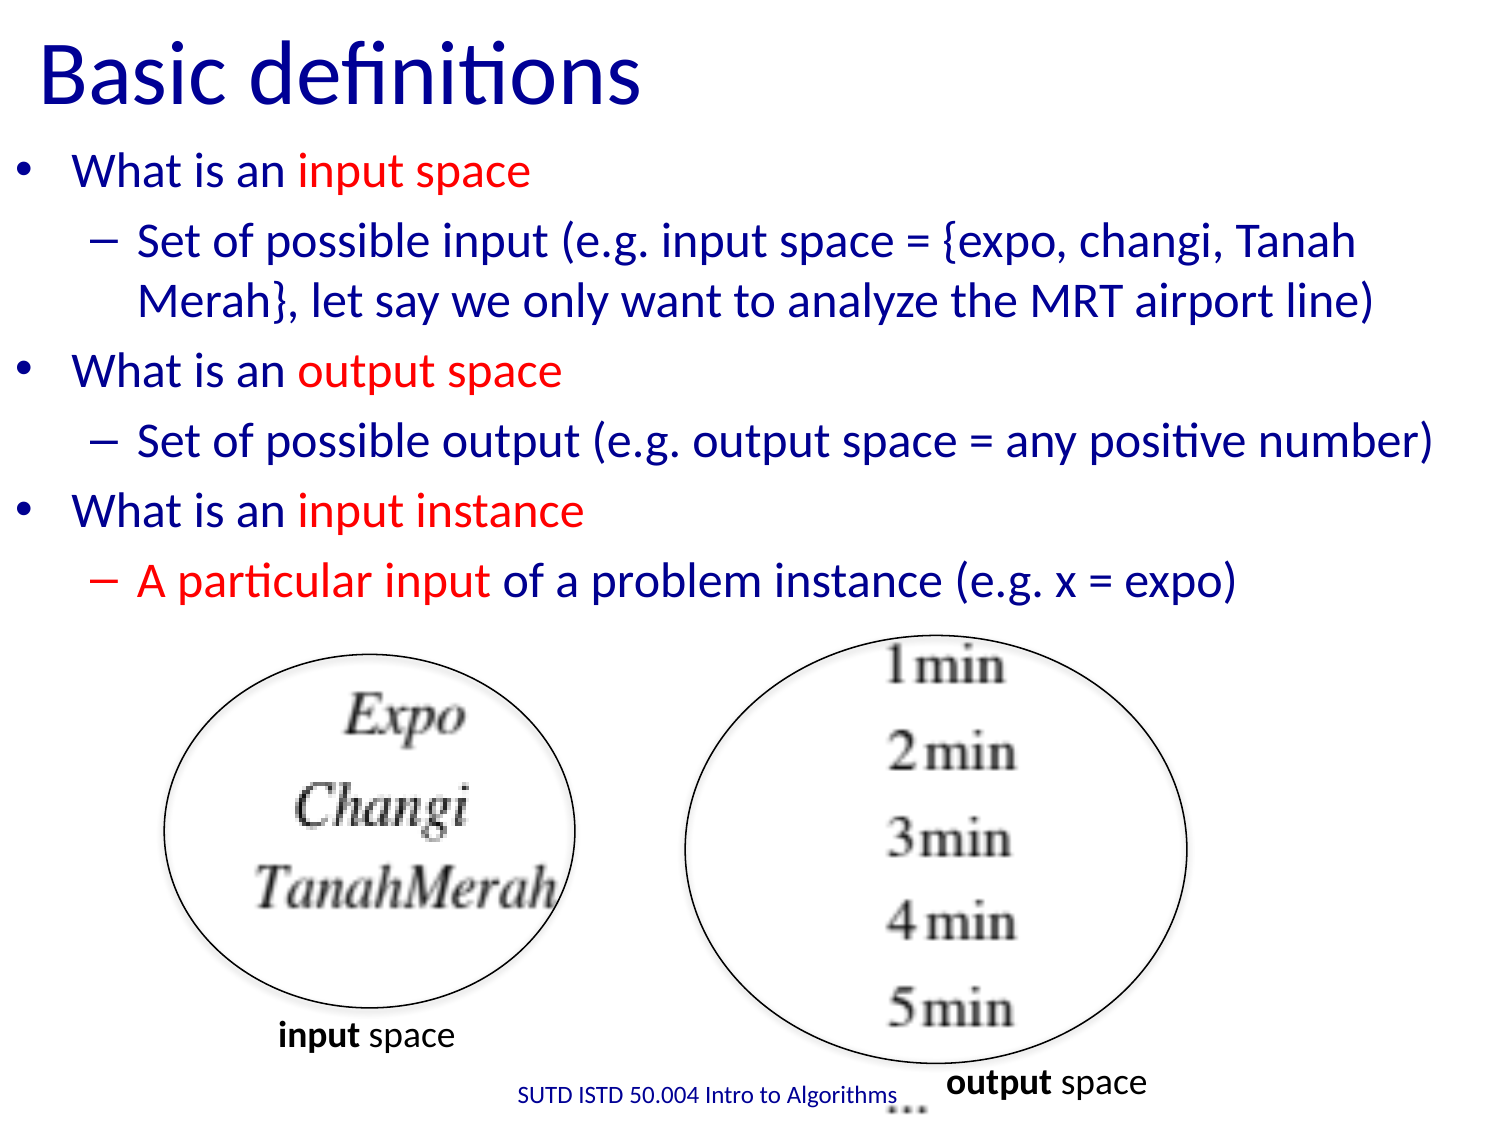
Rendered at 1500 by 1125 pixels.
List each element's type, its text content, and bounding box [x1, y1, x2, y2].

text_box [335, 686, 474, 758]
list What is an input space Set of possible input (e.g. input space = {expo, changi, Tanah Merah}, let say we only want to analyze the MRT airport line) What is an output space Set of possible output (e.g. output space = any positive number) What is an input instance A particular input of a problem instance (e.g. x = expo) [0, 130, 1469, 1034]
text_box output space [1028, 1049, 1163, 1109]
footer SUTD ISTD 50.004 Intro to Algorithms [473, 1063, 874, 1123]
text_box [288, 770, 474, 847]
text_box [249, 850, 563, 918]
text_box [1028, 649, 1188, 1049]
text_box [163, 653, 576, 1002]
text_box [879, 630, 1023, 1125]
title Basic definitions [23, 4, 1374, 130]
text_box [684, 641, 874, 1058]
text_box input space [263, 1002, 471, 1063]
